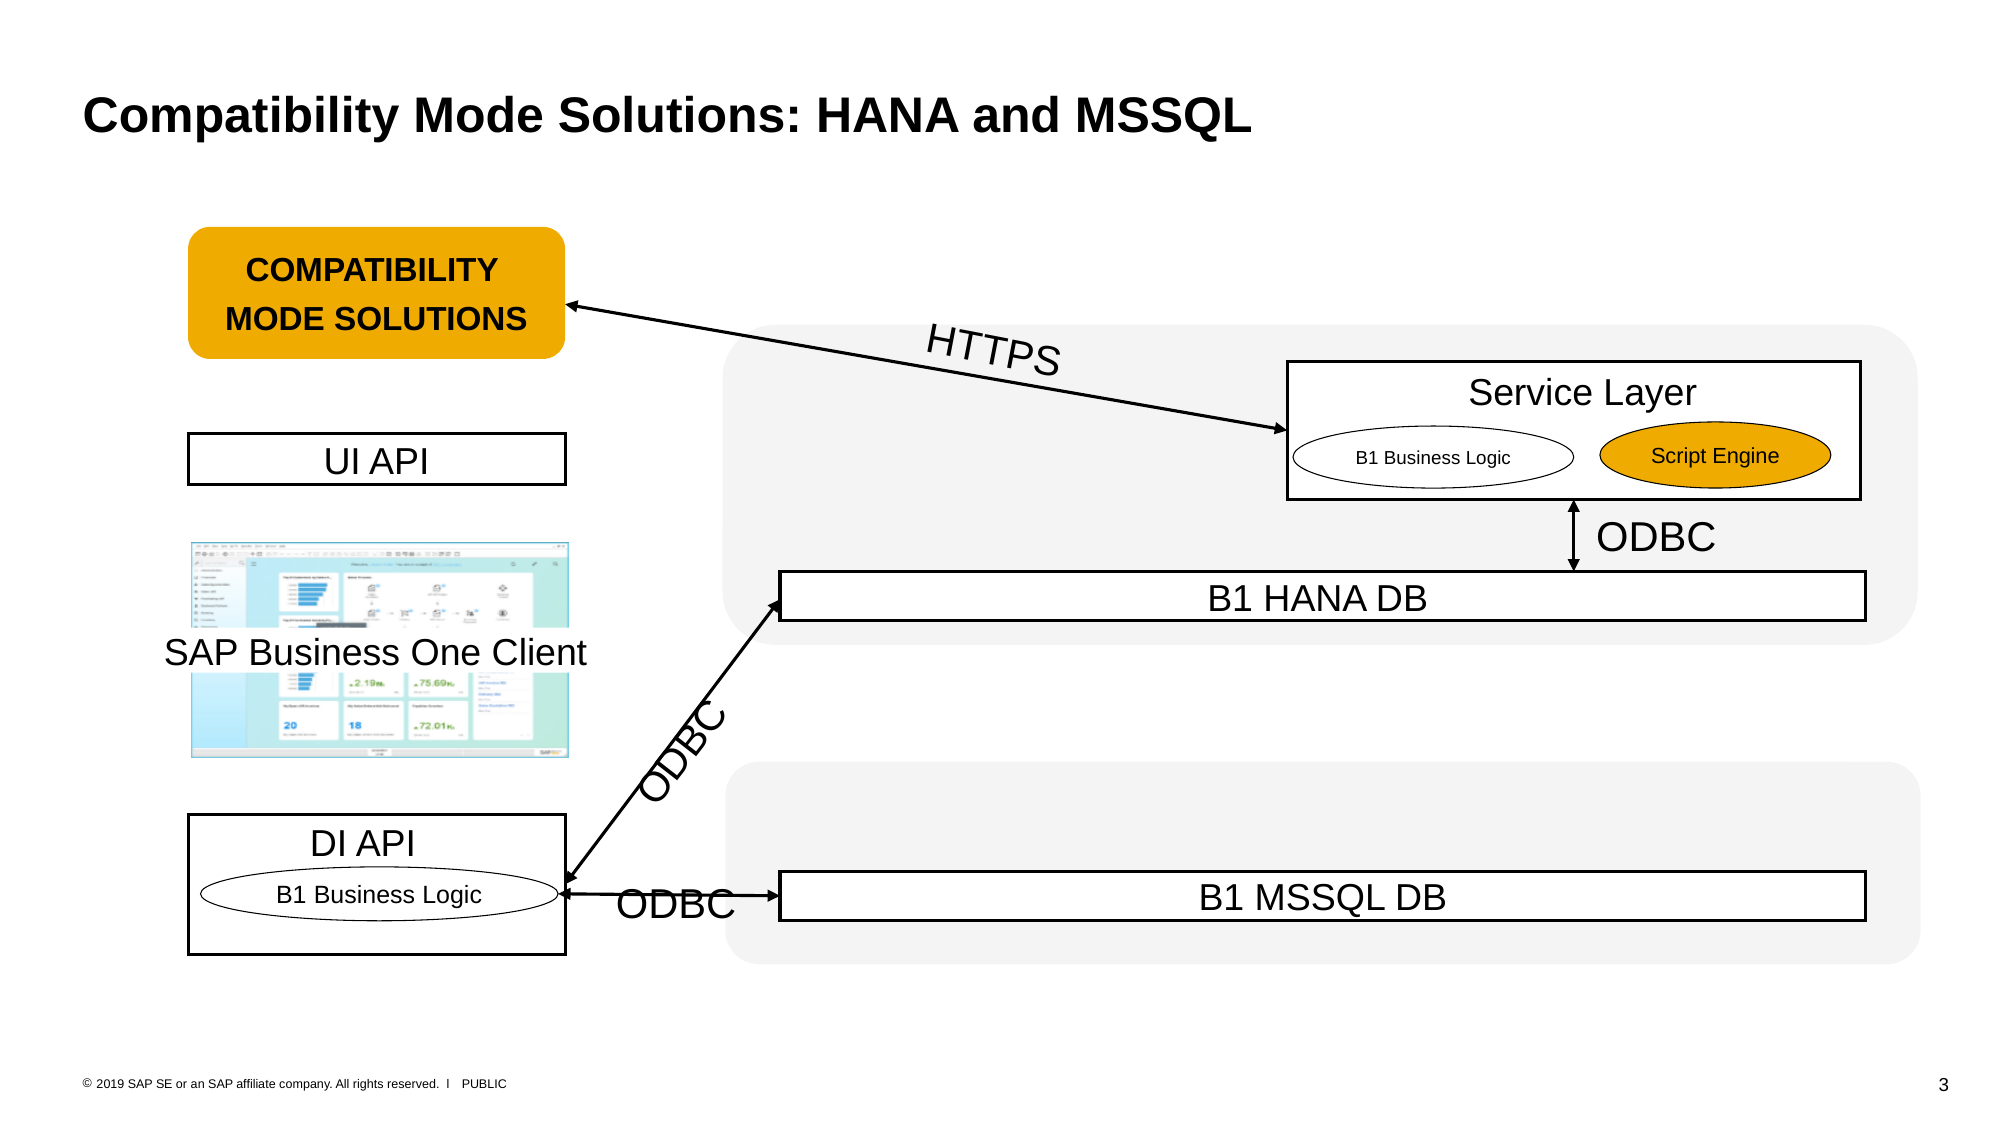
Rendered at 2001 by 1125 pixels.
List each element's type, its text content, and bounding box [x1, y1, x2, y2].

text_box B1 MSSQL DB [780, 871, 1866, 921]
title Compatibility Mode Solutions: HANA and MSSQL [82, 82, 1918, 144]
text_box [725, 761, 1921, 965]
text_box [785, 324, 1918, 645]
text_box Service Layer [1442, 360, 1724, 421]
text_box DI API [243, 811, 483, 871]
text_box UI API [188, 433, 566, 485]
text_box Script Engine [1599, 421, 1831, 489]
text_box [722, 440, 1573, 599]
text_box SAP Business One Client [163, 627, 185, 673]
picture [191, 542, 570, 759]
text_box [557, 893, 781, 897]
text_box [564, 303, 1288, 431]
text_box COMPATIBILITY MODE SOLUTIONS [188, 226, 559, 359]
text_box ODBC [615, 906, 754, 928]
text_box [564, 599, 781, 885]
text_box B1 Business Logic [200, 866, 558, 921]
text_box B1 Business Logic [1293, 426, 1574, 489]
text_box [379, 212, 1773, 337]
text_box ODBC [1596, 509, 1724, 560]
text_box B1 HANA DB [780, 571, 1866, 621]
text_box [1287, 361, 1861, 500]
text_box [188, 814, 566, 955]
